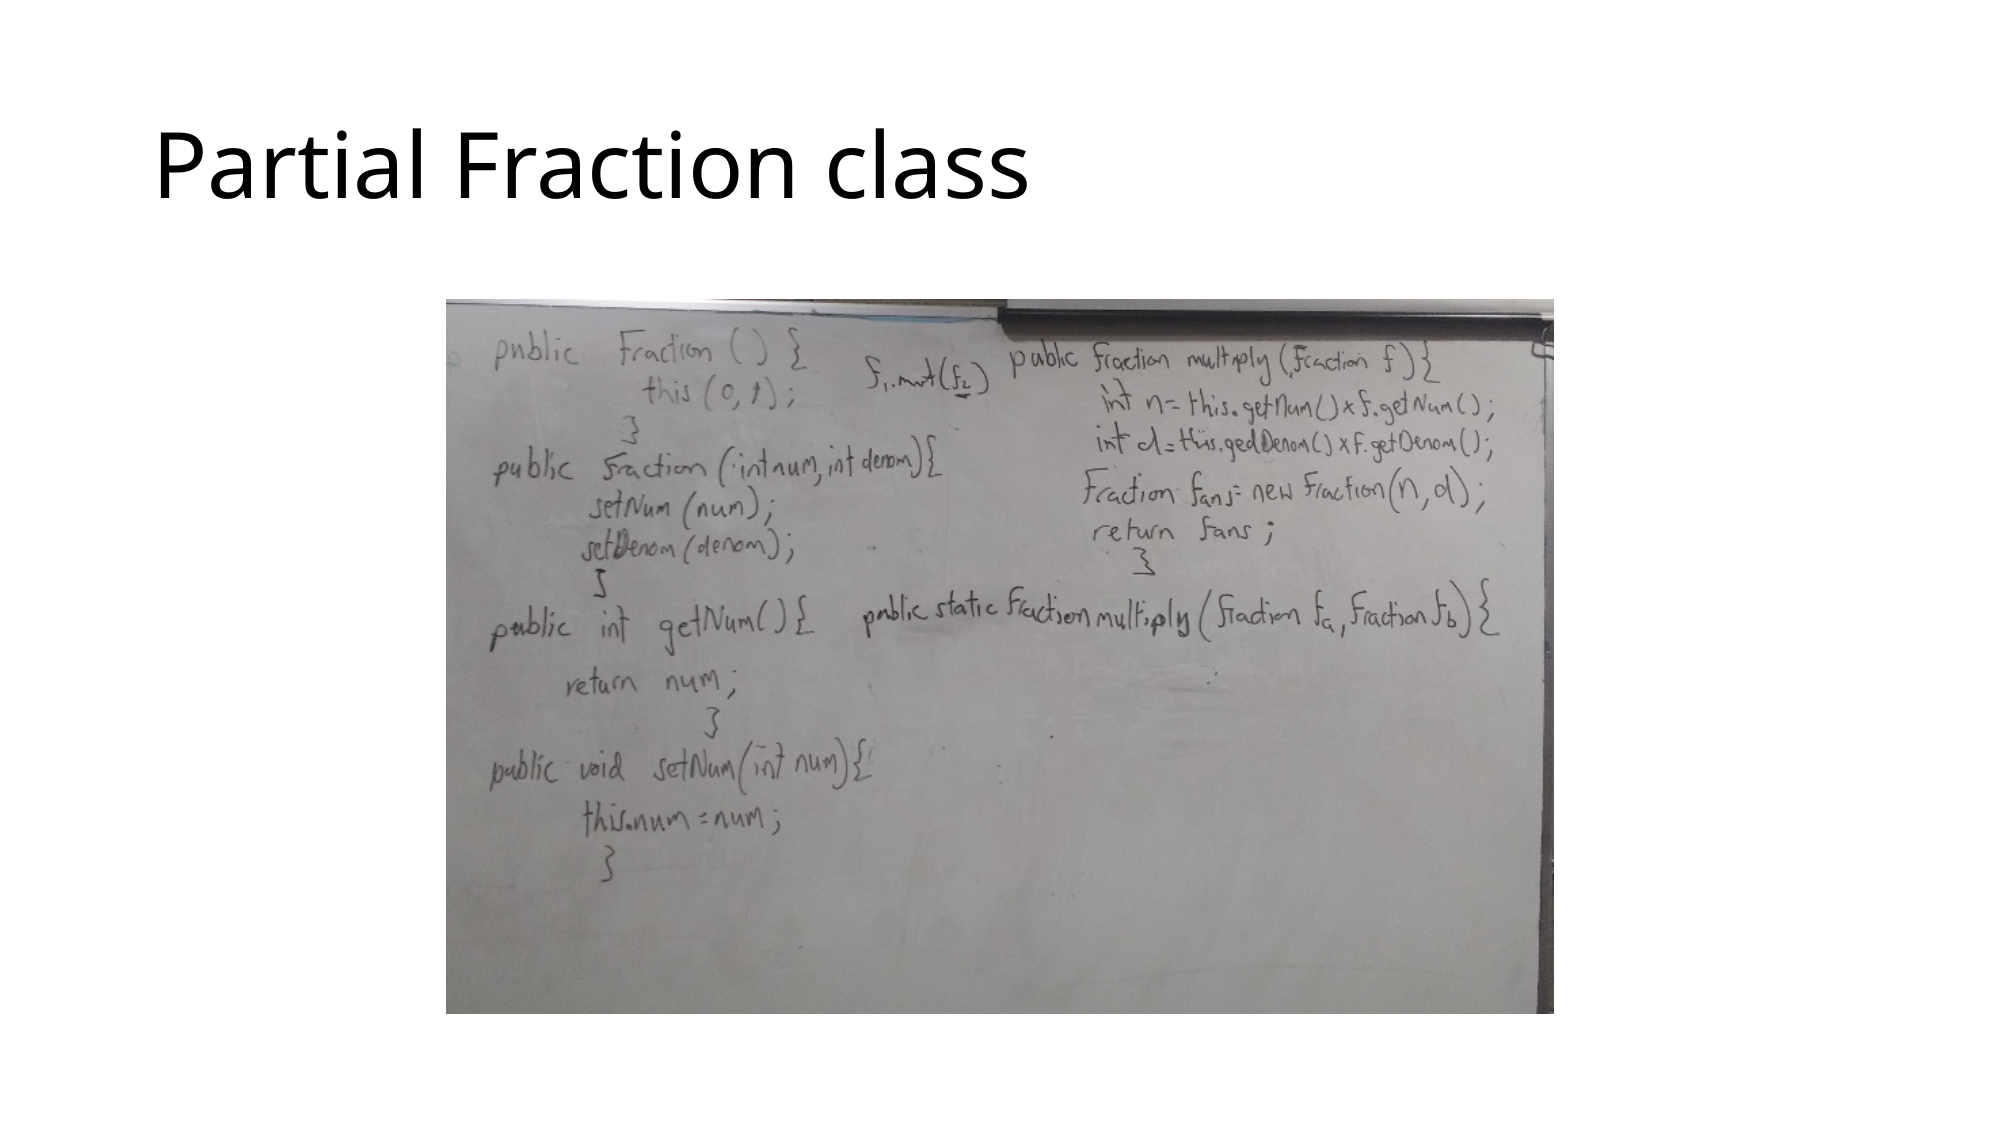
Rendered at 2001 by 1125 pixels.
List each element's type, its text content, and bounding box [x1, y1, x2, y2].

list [446, 299, 1554, 1014]
title Partial Fraction class [137, 59, 1863, 278]
